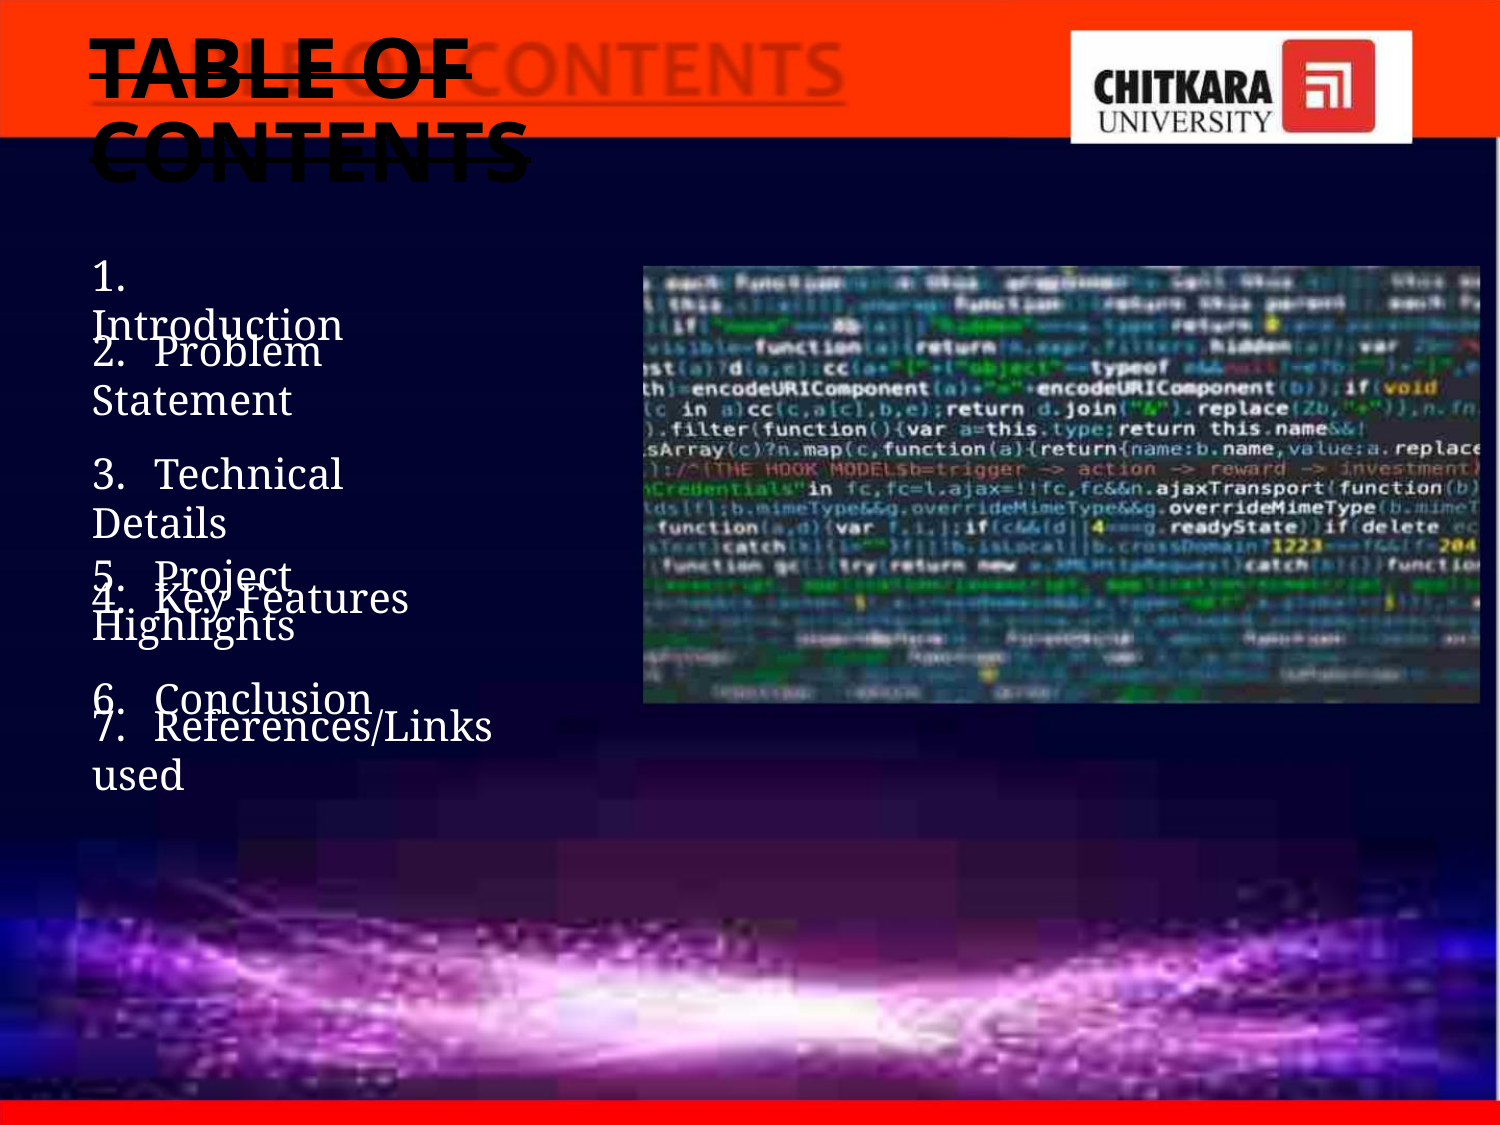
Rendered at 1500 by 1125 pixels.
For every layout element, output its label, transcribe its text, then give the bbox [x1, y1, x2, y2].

text_box 5. Project Highlights 6. Conclusion [91, 552, 466, 702]
text_box [0, 0, 1500, 1125]
text_box 2. Problem Statement 3. Technical Details 4. Key Features [91, 327, 484, 622]
text_box TABLE OF CONTENTS [89, 32, 869, 199]
text_box 1. Introduction [91, 252, 379, 327]
text_box 7. References/Links used [91, 702, 544, 799]
